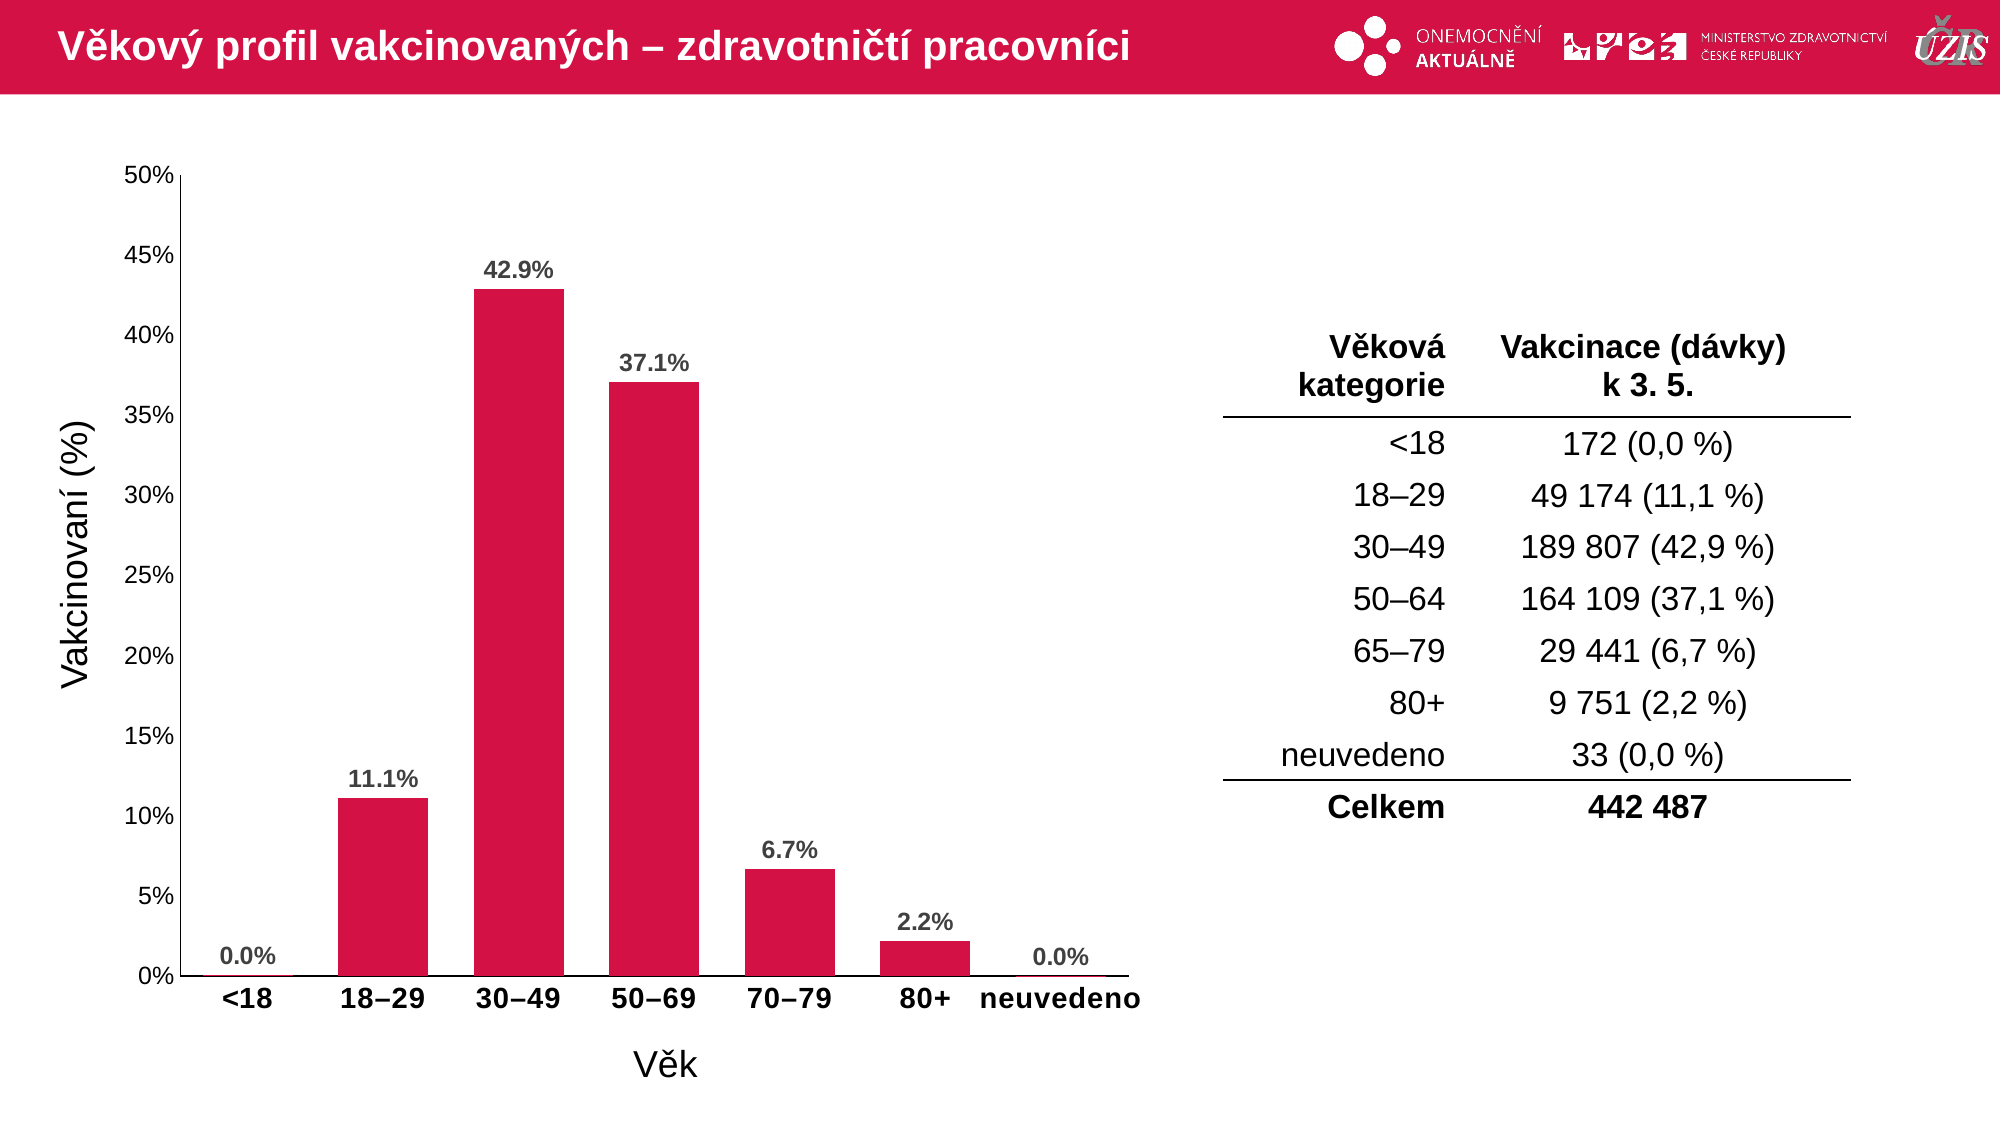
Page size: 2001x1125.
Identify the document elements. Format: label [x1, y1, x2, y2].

table_cell [1225, 418, 1446, 468]
chart [102, 143, 1164, 1033]
table_cell [1225, 522, 1446, 572]
table_cell [1225, 729, 1446, 779]
table_cell [1225, 677, 1446, 727]
table_cell [1225, 625, 1446, 676]
table_header [1447, 315, 1849, 416]
table_cell [1447, 781, 1849, 831]
table_cell [1447, 418, 1849, 468]
table_cell [1447, 522, 1849, 572]
table_cell [1225, 470, 1446, 520]
text_box [42, 405, 102, 705]
table_cell [1225, 781, 1446, 831]
table_cell [1447, 625, 1849, 676]
picture [1563, 31, 1888, 60]
picture [1915, 15, 1989, 66]
title [42, 0, 1262, 95]
table_cell [1447, 729, 1849, 779]
text_box [618, 1033, 713, 1093]
table_cell [1225, 573, 1446, 624]
picture [1334, 16, 1542, 76]
table_cell [1447, 573, 1849, 624]
table_cell [1447, 677, 1849, 727]
table_cell [1447, 470, 1849, 520]
table_header [1225, 315, 1446, 416]
